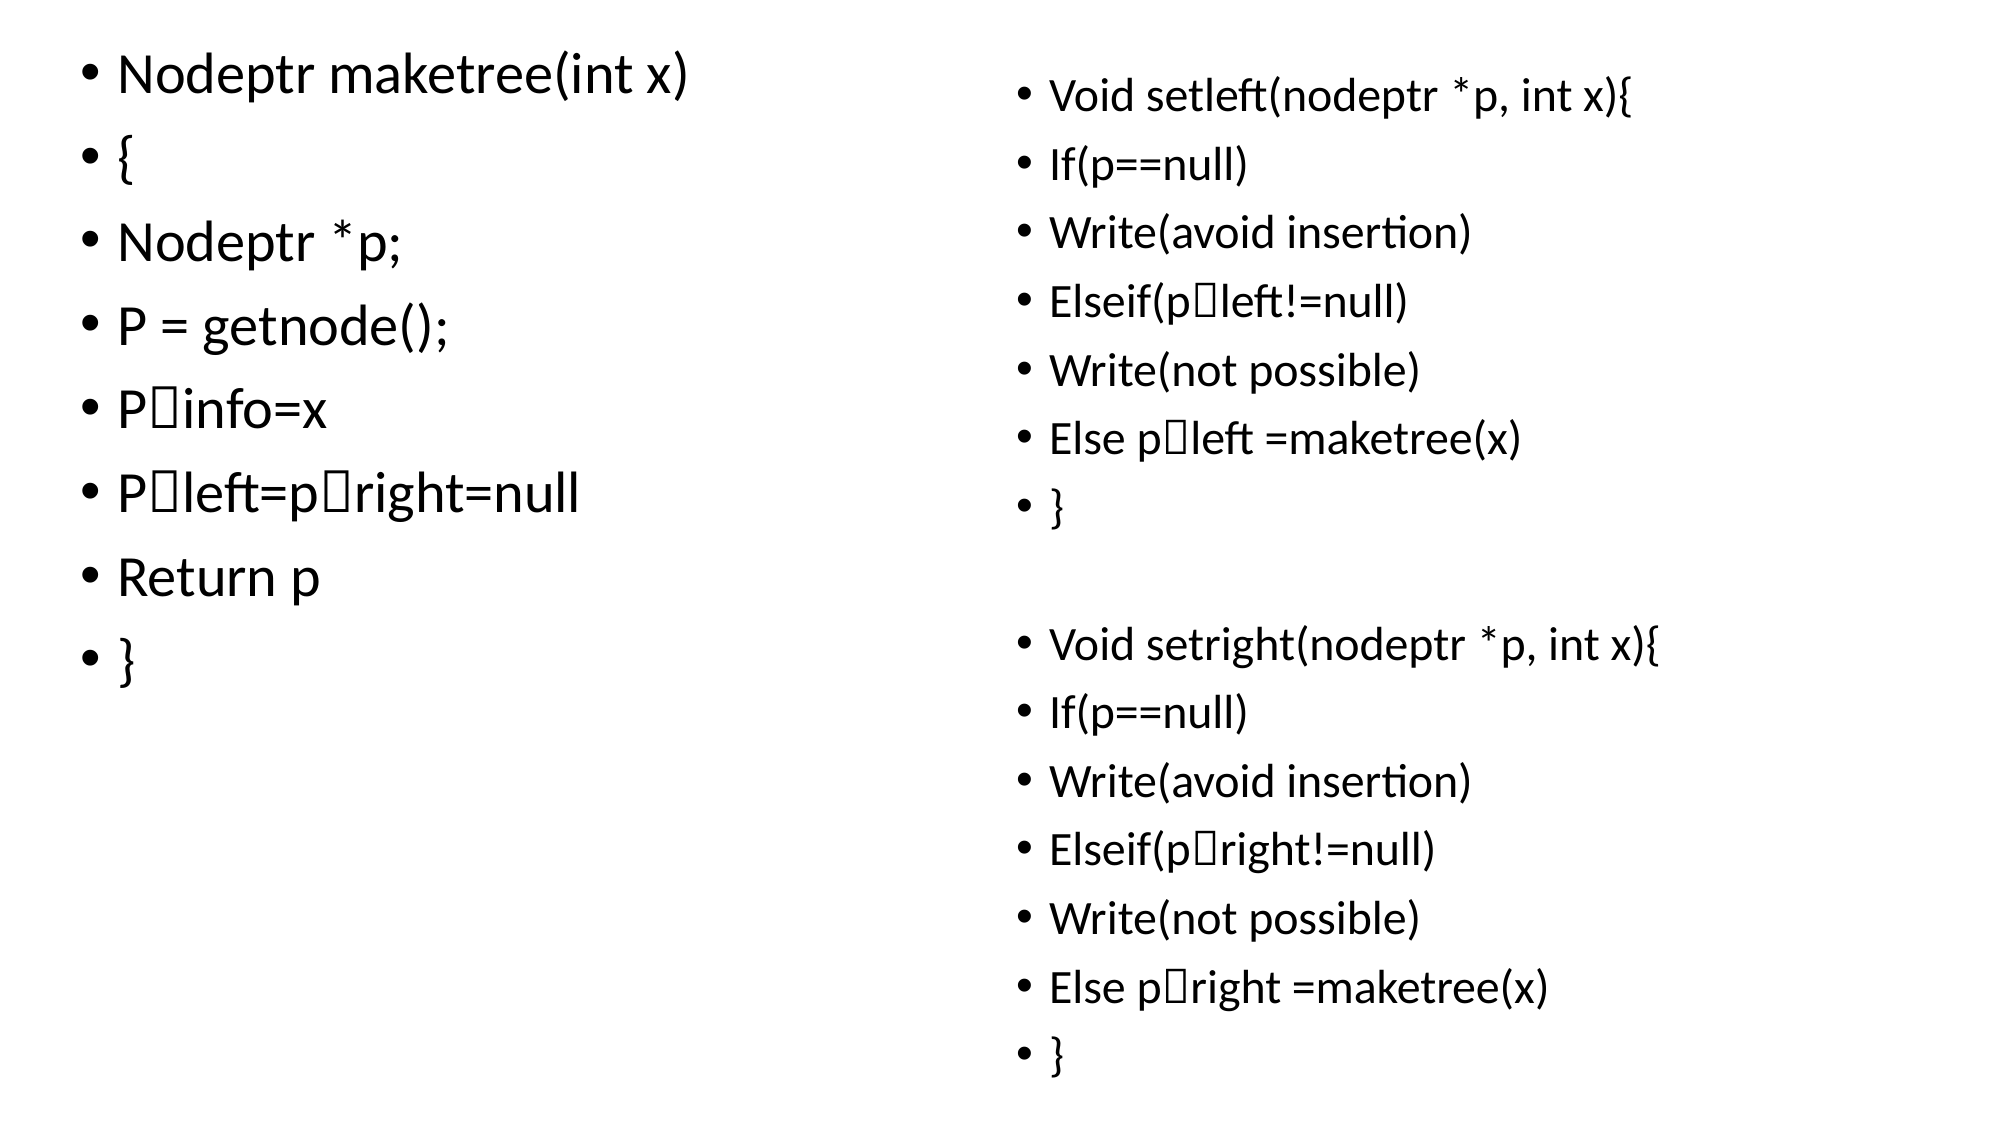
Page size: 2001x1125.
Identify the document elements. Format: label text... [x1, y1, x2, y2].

text_box Void setleft(nodeptr *p, int x){ If(p==null) Write(avoid insertion) Elseif(pleft!=null) Write(not possible) Else pleft =maketree(x) } Void setright(nodeptr *p, int x){ If(p==null) Write(avoid insertion) Elseif(pright!=null) Write(not possible) Else pright =maketree(x) } [1001, 63, 1801, 1093]
list Nodeptr maketree(int x) { Nodeptr *p; P = getnode(); Pinfo=x Pleft=pright=null Return p } [64, 35, 865, 1066]
